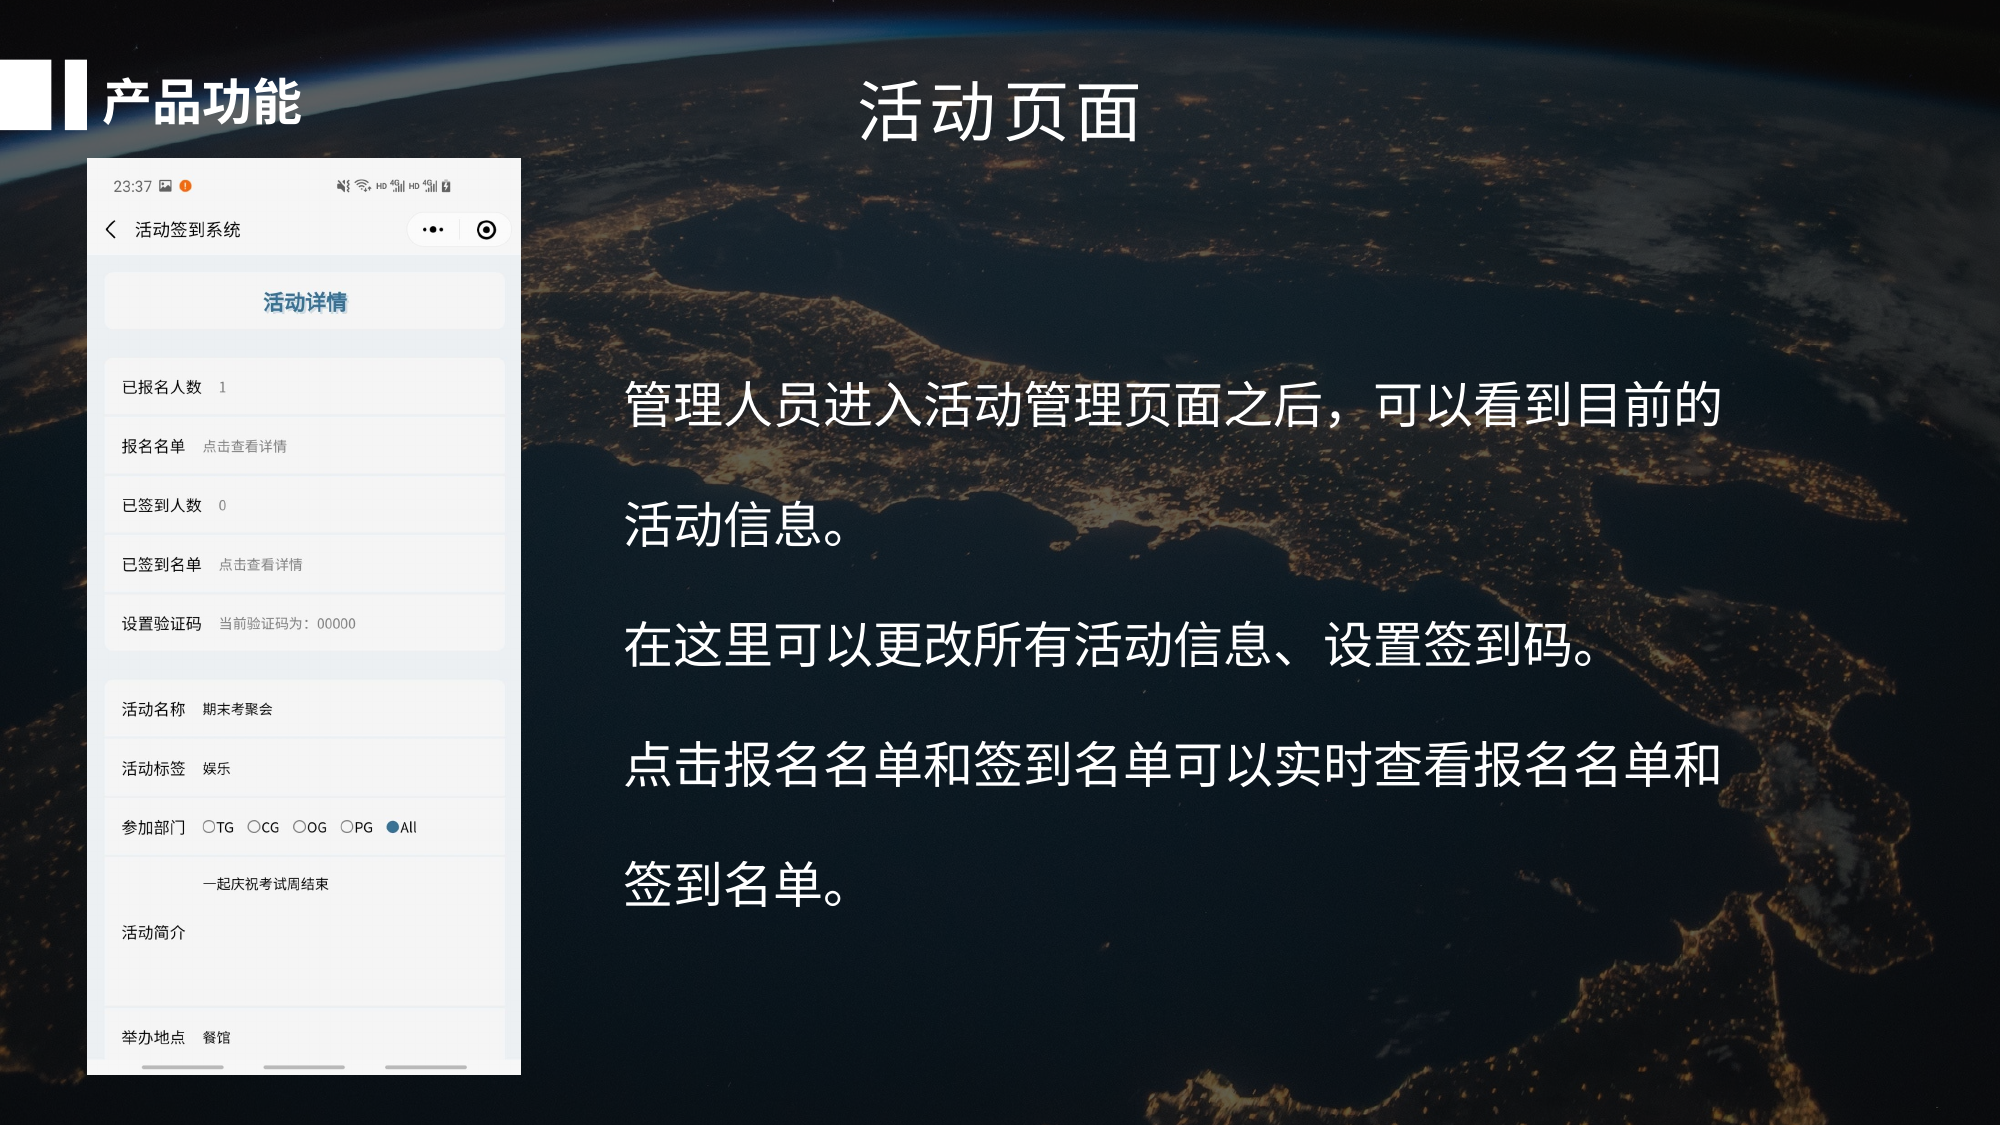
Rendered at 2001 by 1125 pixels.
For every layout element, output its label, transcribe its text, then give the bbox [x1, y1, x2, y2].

text_box [64, 59, 88, 131]
picture [87, 158, 521, 1075]
text_box 产品功能 [88, 62, 318, 138]
text_box 活动页面 [746, 62, 1253, 158]
text_box [0, 59, 52, 131]
text_box 管理人员进入活动管理页面之后，可以看到目前的 活动信息。 在这里可以更改所有活动信息、设置签到码。 点击报名名单和签到名单可以实时查看报名名单和 签到名单。 [608, 305, 1739, 921]
